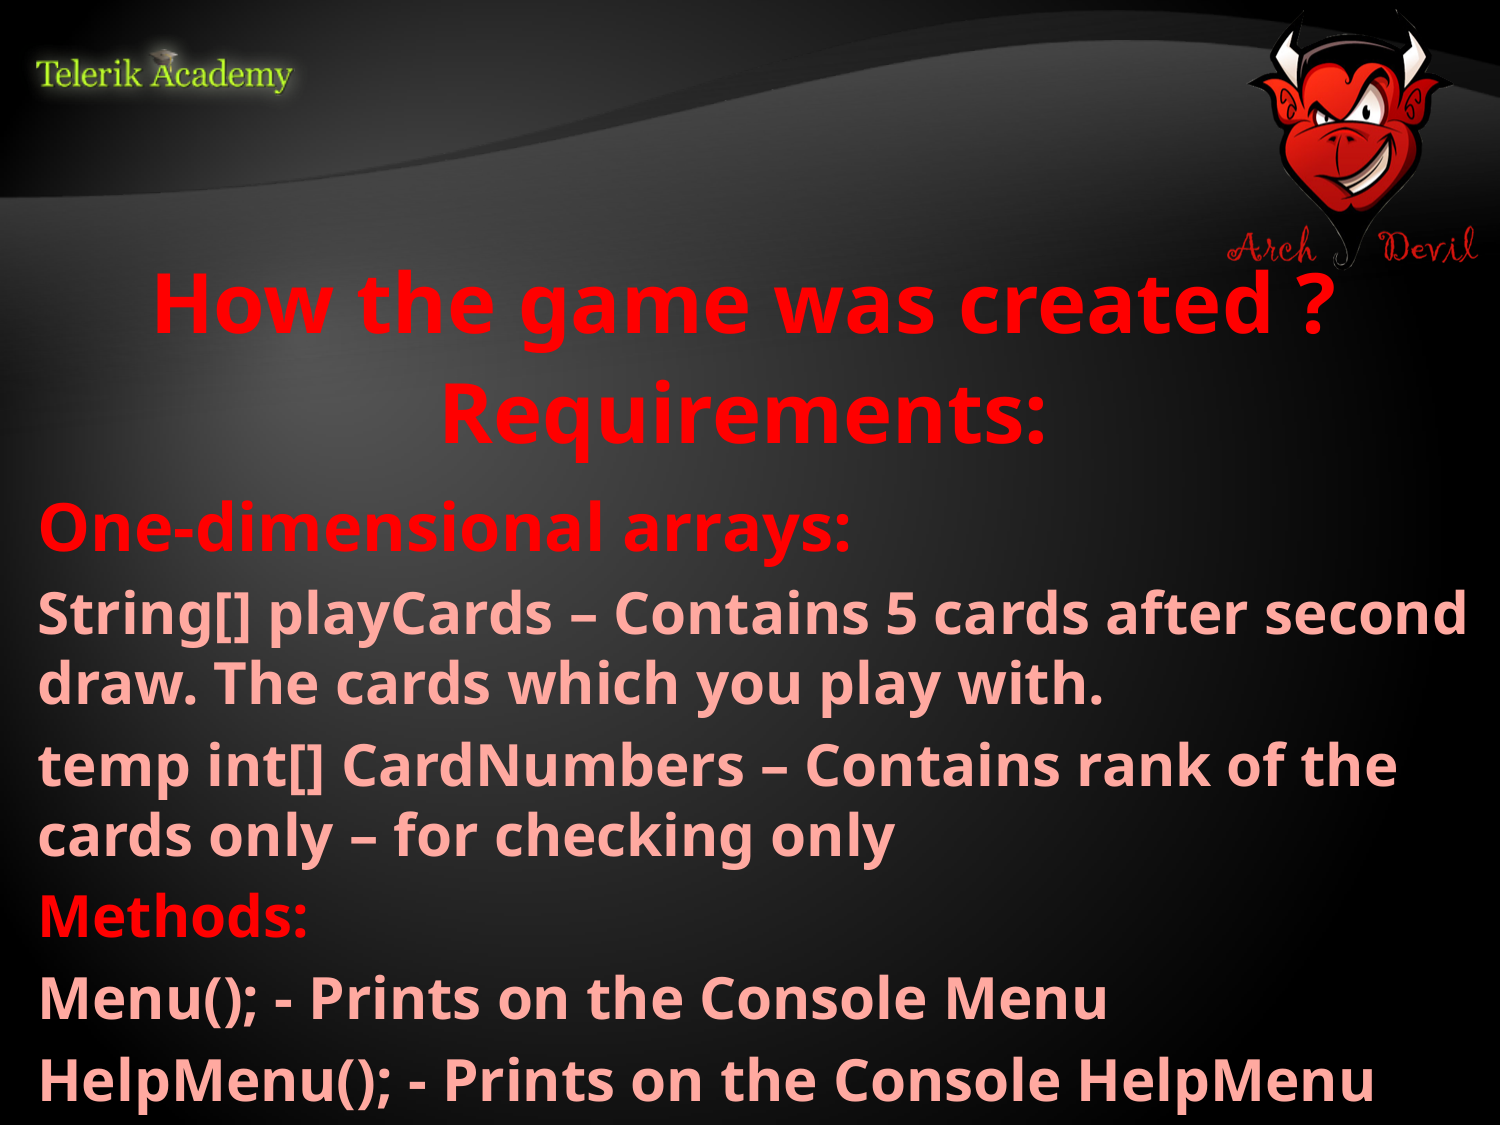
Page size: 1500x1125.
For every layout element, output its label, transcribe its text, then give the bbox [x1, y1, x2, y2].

picture [0, 0, 1500, 1125]
title How the game was created ? Requirements: [112, 262, 1375, 437]
subtitle One-dimensional arrays: String[] playCards – Contains 5 cards after second draw. The cards which you play with. temp int[] CardNumbers – Contains rank of the cards only – for checking only Methods: Menu(); - Prints on the Console Menu HelpMenu(); - Prints on the Console HelpMenu [37, 437, 1500, 1125]
